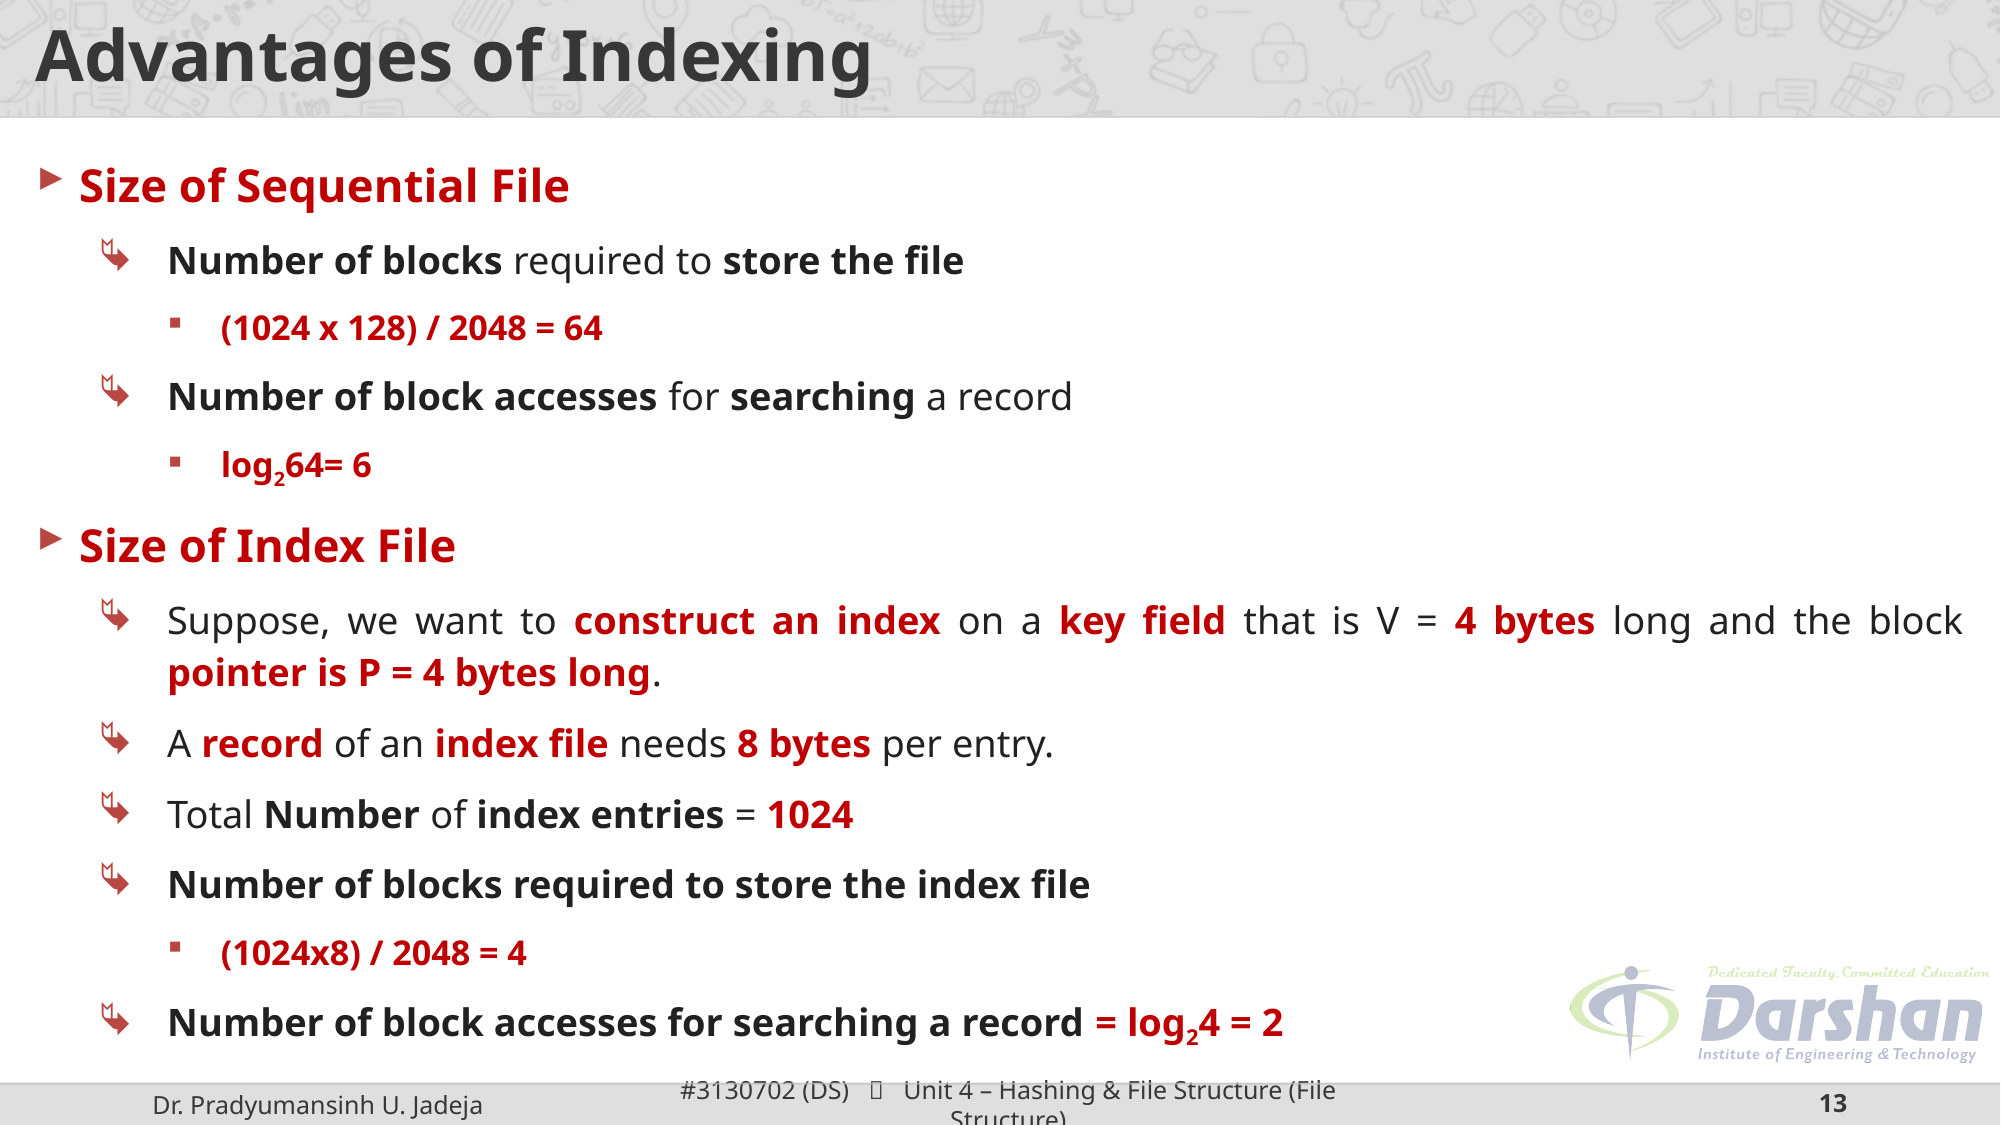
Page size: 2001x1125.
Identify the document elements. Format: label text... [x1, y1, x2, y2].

list Size of Sequential File Number of blocks required to store the file (1024 x 128) / 2048 = 64 Number of block accesses for searching a record log264= 6 Size of Index File Suppose, we want to construct an index on a key field that is V = 4 bytes long and the block pointer is P = 4 bytes long. A record of an index file needs 8 bytes per entry. Total Number of index entries = 1024 Number of blocks required to store the index file (1024x8) / 2048 = 4 Number of block accesses for searching a record = log24 = 2 [21, 141, 1979, 1059]
title Advantages of Indexing [0, 0, 2000, 117]
